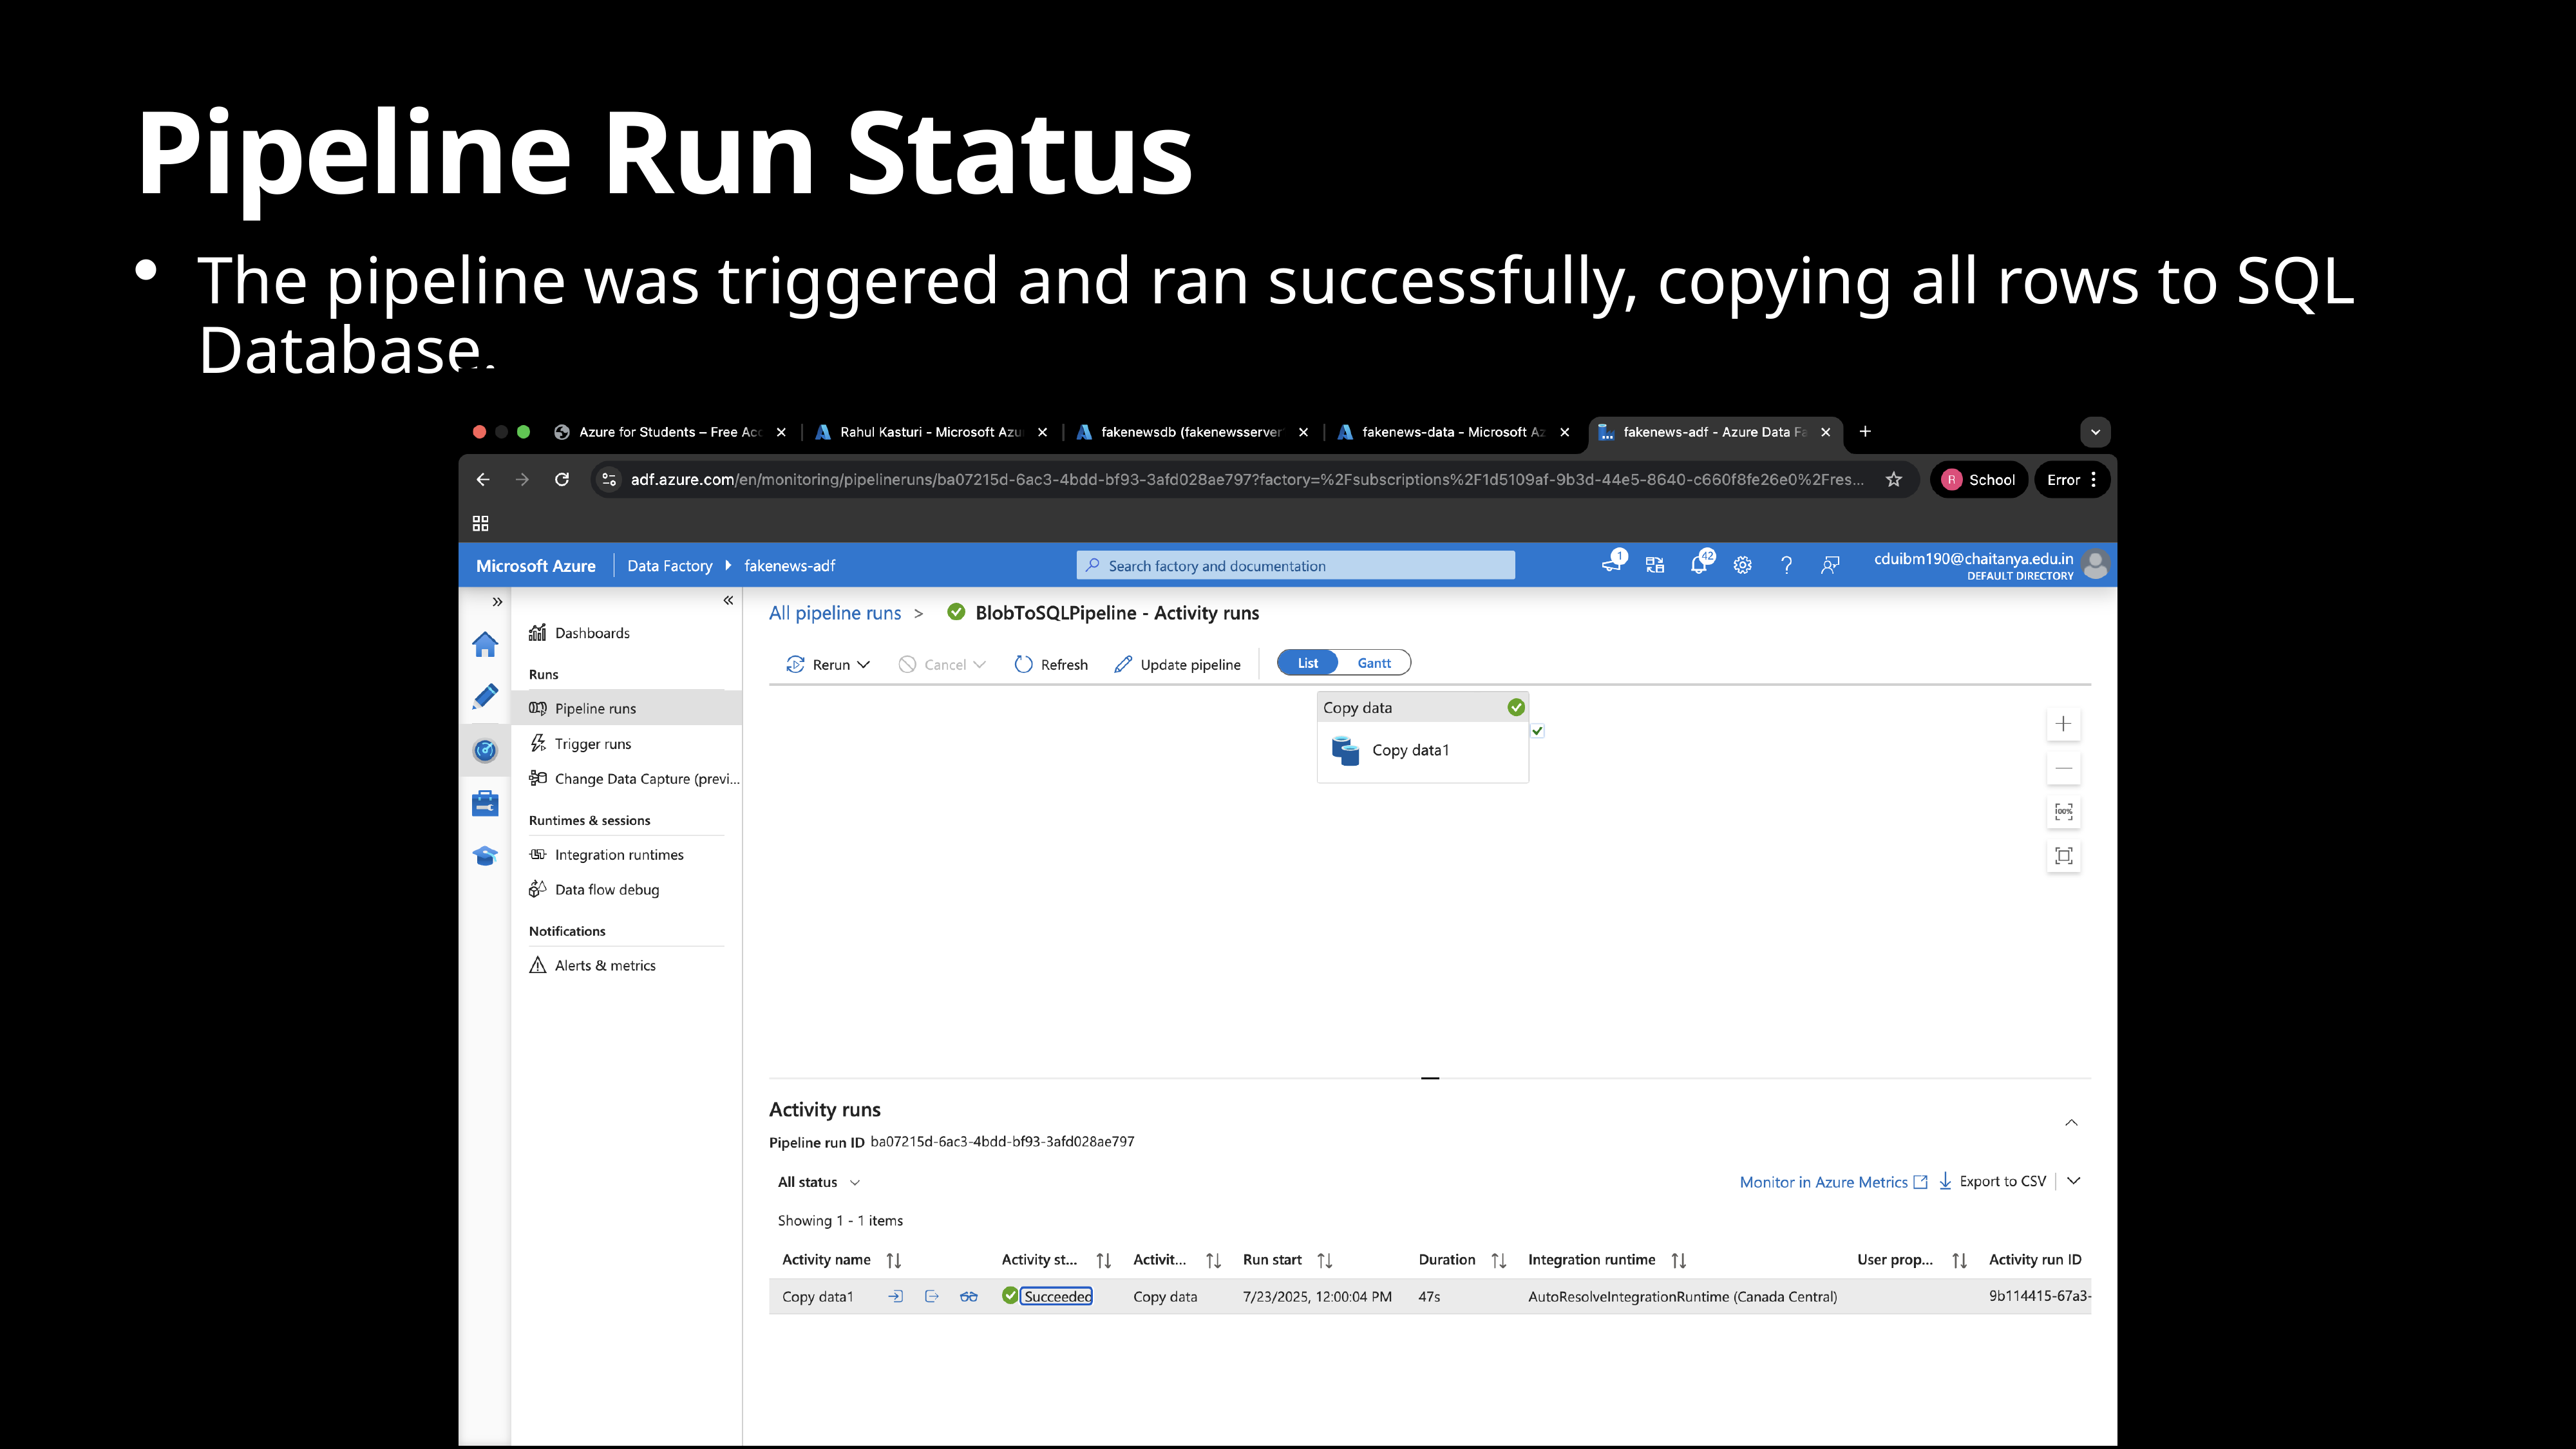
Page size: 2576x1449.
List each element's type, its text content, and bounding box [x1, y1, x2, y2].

list The pipeline was triggered and ran successfully, copying all rows to SQL Database. [127, 242, 2449, 1116]
title Pipeline Run Status [127, 100, 2449, 242]
picture [459, 368, 2117, 1446]
